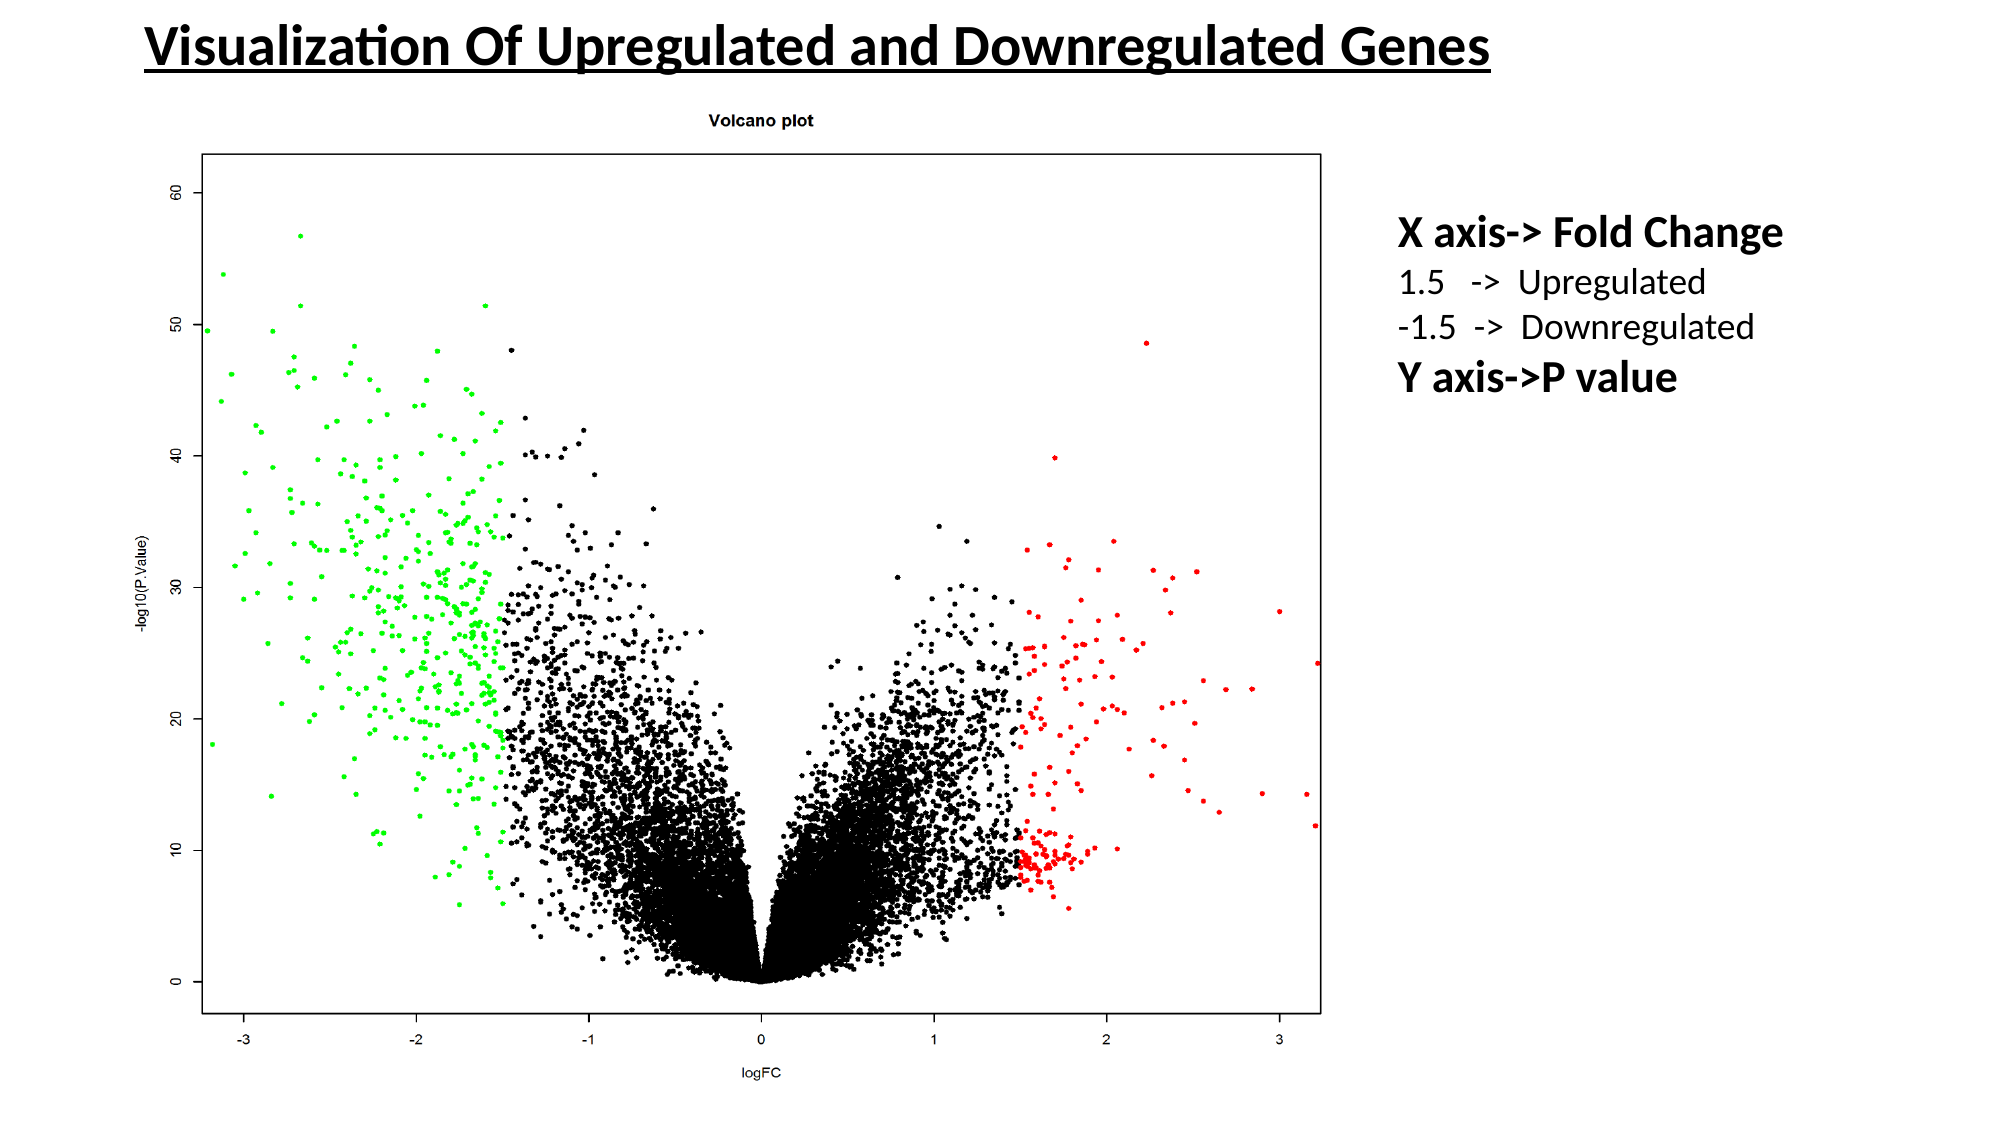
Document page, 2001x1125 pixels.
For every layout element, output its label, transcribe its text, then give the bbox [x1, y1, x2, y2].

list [129, 85, 1358, 1099]
text_box X axis-> Fold Change 1.5 -> Upregulated -1.5 -> Downregulated Y axis->P value [1383, 194, 1937, 410]
text_box Visualization Of Upregulated and Downregulated Genes [129, 0, 1574, 85]
